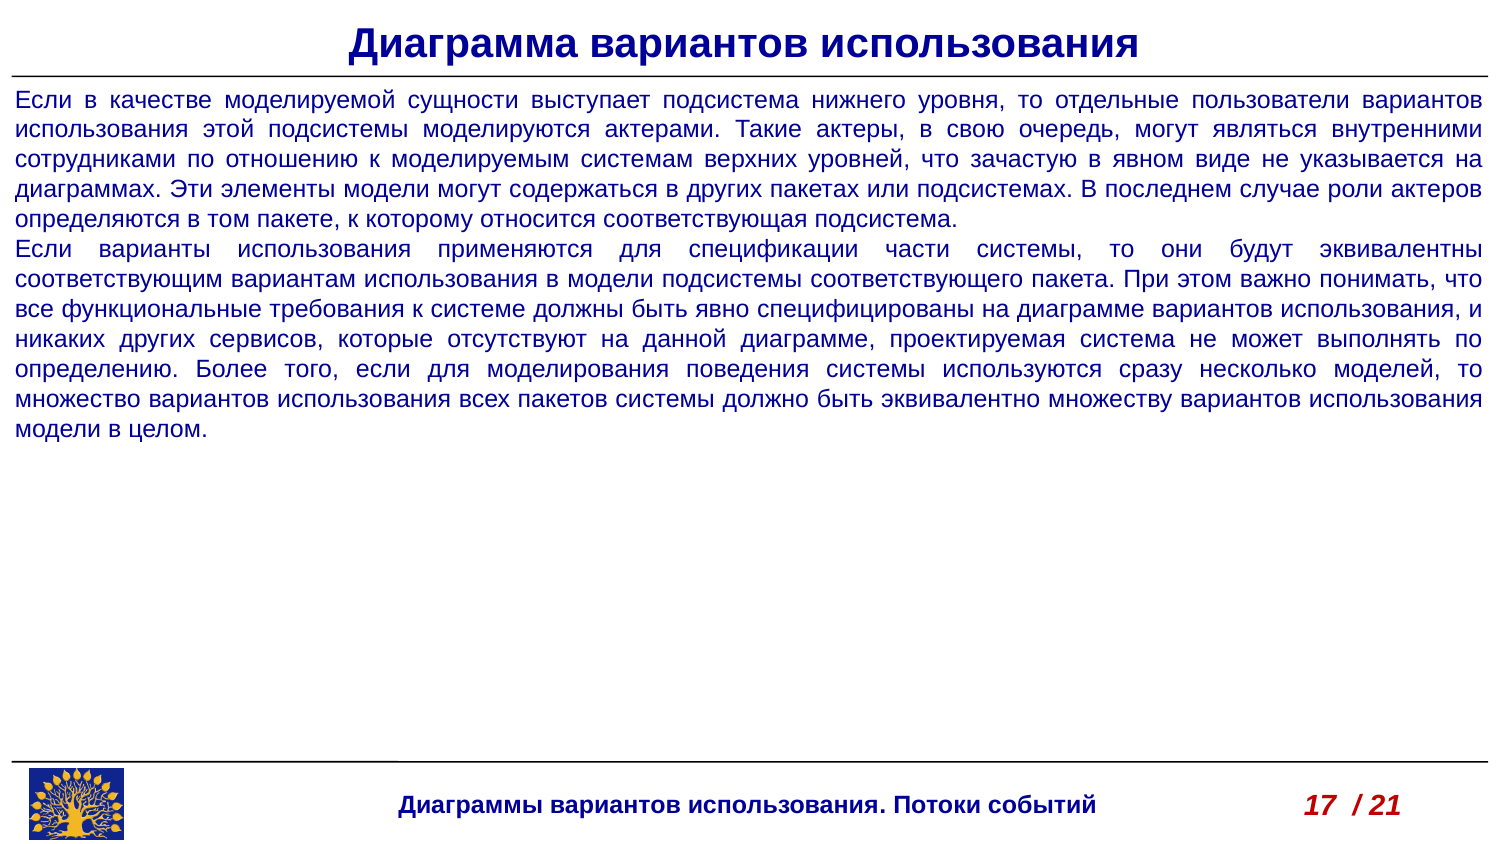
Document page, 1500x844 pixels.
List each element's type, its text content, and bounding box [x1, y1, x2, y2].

text_box Если в качестве моделируемой сущности выступает подсистема нижнего уровня, то отдельные пользователи вариантов использования этой подсистемы моделируются актерами. Такие актеры, в свою очередь, могут являться внутренними сотрудниками по отношению к моделируемым системам верхних уровней, что зачастую в явном виде не указывается на диаграммах. Эти элементы модели могут содержаться в других пакетах или подсистемах. В последнем случае роли актеров определяются в том пакете, к которому относится соответствующая подсистема. Если варианты использования применяются для спецификации части системы, то они будут эквивалентны соответствующим вариантам использования в модели подсистемы соответствующего пакета. При этом важно понимать, что все функциональные требования к системе должны быть явно специфицированы на диаграмме вариантов использования, и никаких других сервисов, которые отсутствуют на данной диаграмме, проектируемая система не может выполнять по определению. Более того, если для моделирования поведения системы используются сразу несколько моделей, то множество вариантов использования всех пакетов системы должно быть эквивалентно множеству вариантов использования модели в целом. [0, 75, 1500, 479]
picture [29, 768, 124, 840]
text_box Диаграмма вариантов использования [0, 8, 1500, 75]
